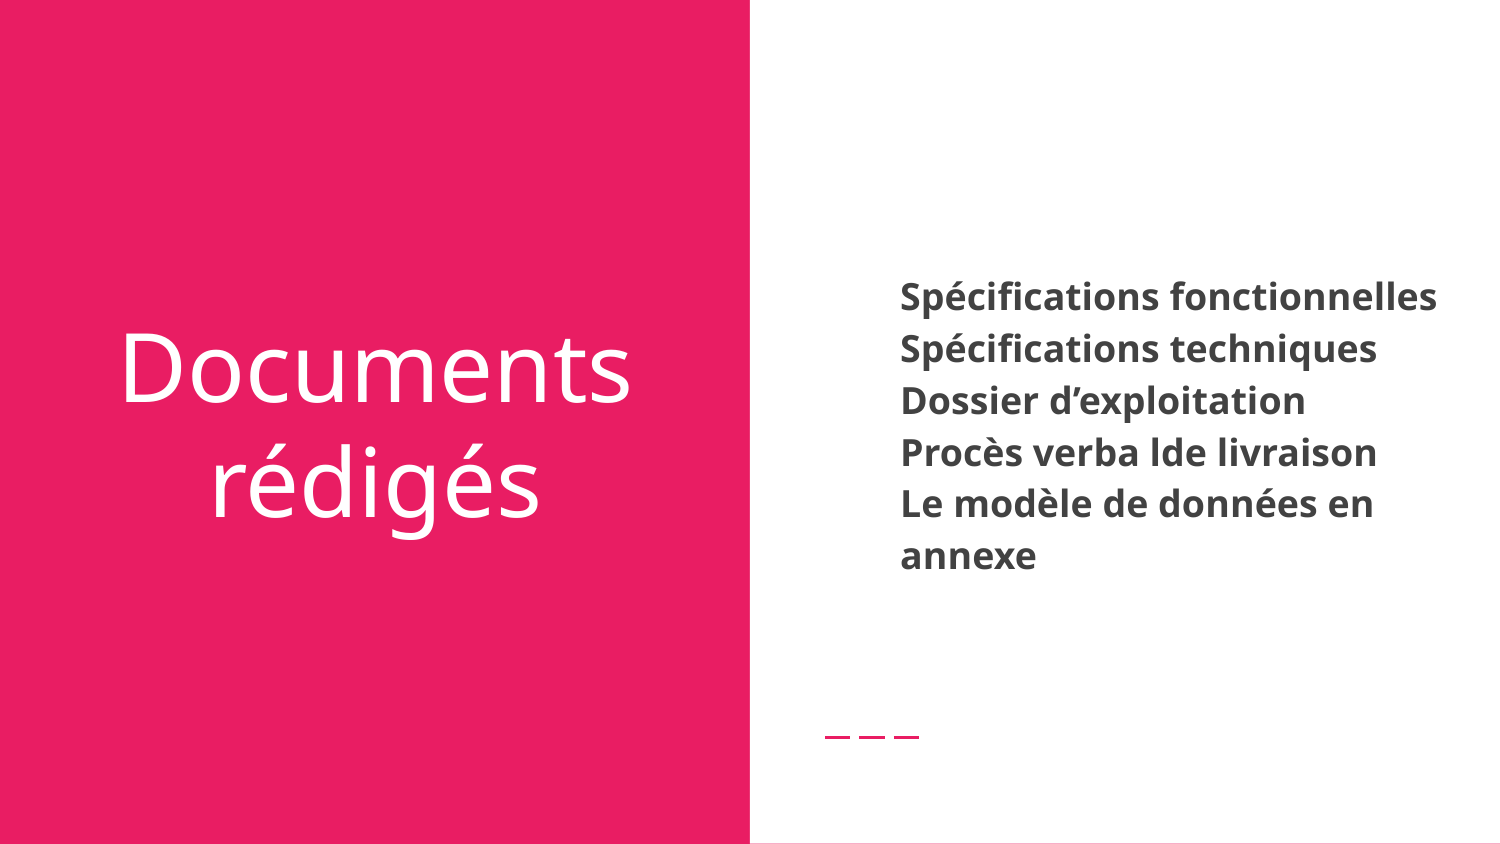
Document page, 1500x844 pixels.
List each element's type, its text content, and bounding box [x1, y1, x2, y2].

title Documents rédigés [43, 298, 708, 546]
list Spécifications fonctionnelles Spécifications techniques Dossier d’exploitation Procès verba lde livraison Le modèle de données en annexe [810, 118, 1455, 725]
